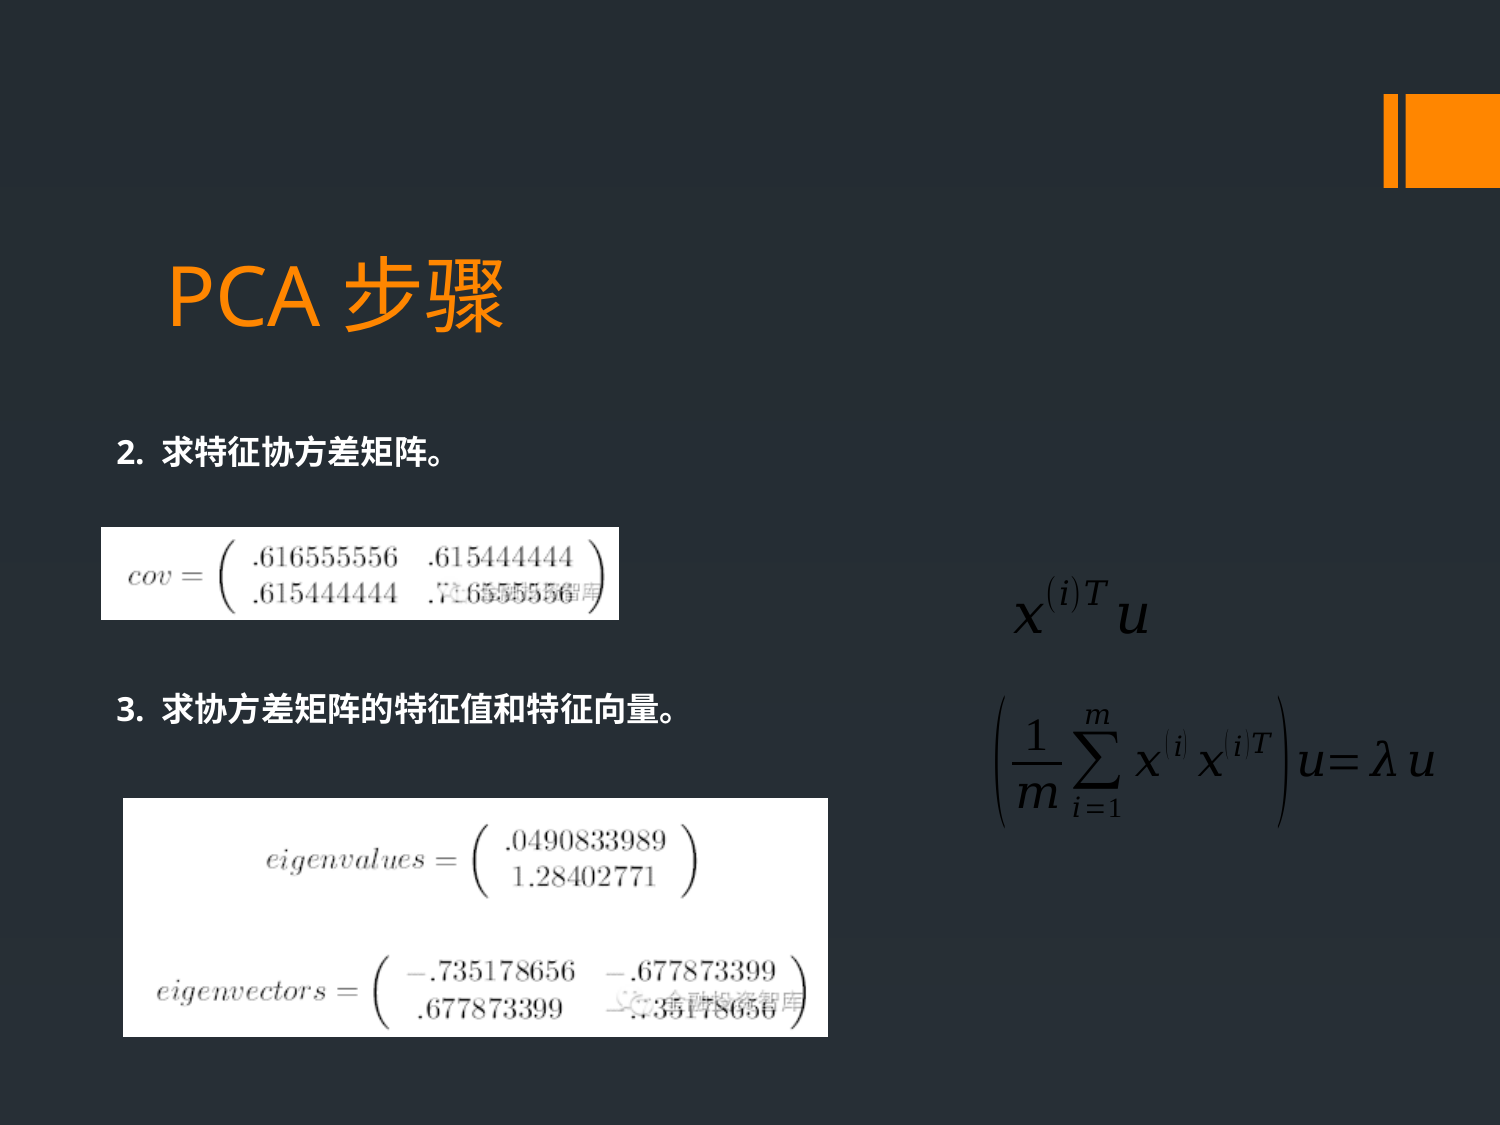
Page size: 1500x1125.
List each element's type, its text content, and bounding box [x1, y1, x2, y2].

text_box 2. 求特征协方差矩阵。 [101, 423, 1436, 479]
text_box 3. 求协方差矩阵的特征值和特征向量。 [101, 680, 1436, 736]
title PCA步骤 [150, 160, 1350, 351]
picture [123, 798, 828, 1037]
picture [100, 526, 620, 620]
